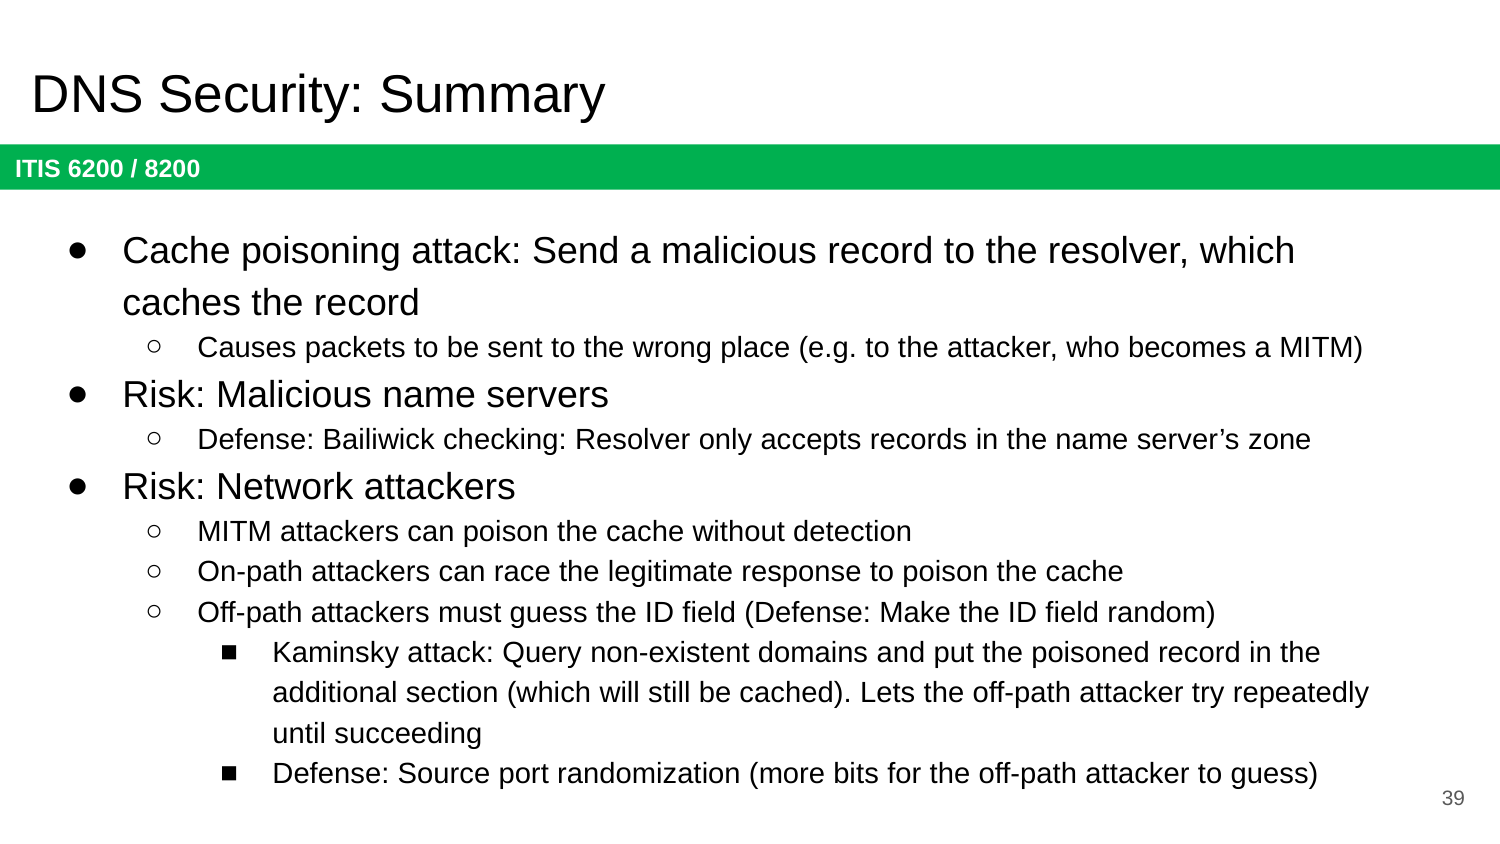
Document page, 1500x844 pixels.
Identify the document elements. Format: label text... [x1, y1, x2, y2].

slide_number 39 [1389, 764, 1480, 830]
list Cache poisoning attack: Send a malicious record to the resolver, which caches the record Causes packets to be sent to the wrong place (e.g. to the attacker, who becomes a MITM) Risk: Malicious name servers Defense: Bailiwick checking: Resolver only accepts records in the name server’s zone Risk: Network attackers MITM attackers can poison the cache without detection On-path attackers can race the legitimate response to poison the cache Off-path attackers must guess the ID field (Defense: Make the ID field random) Kaminsky attack: Query non-existent domains and put the poisoned record in the additional section (which will still be cached). Lets the off-path attacker try repeatedly until succeeding Defense: Source port randomization (more bits for the off-path attacker to guess) [32, 204, 1431, 844]
title DNS Security: Summary [16, 44, 1415, 139]
